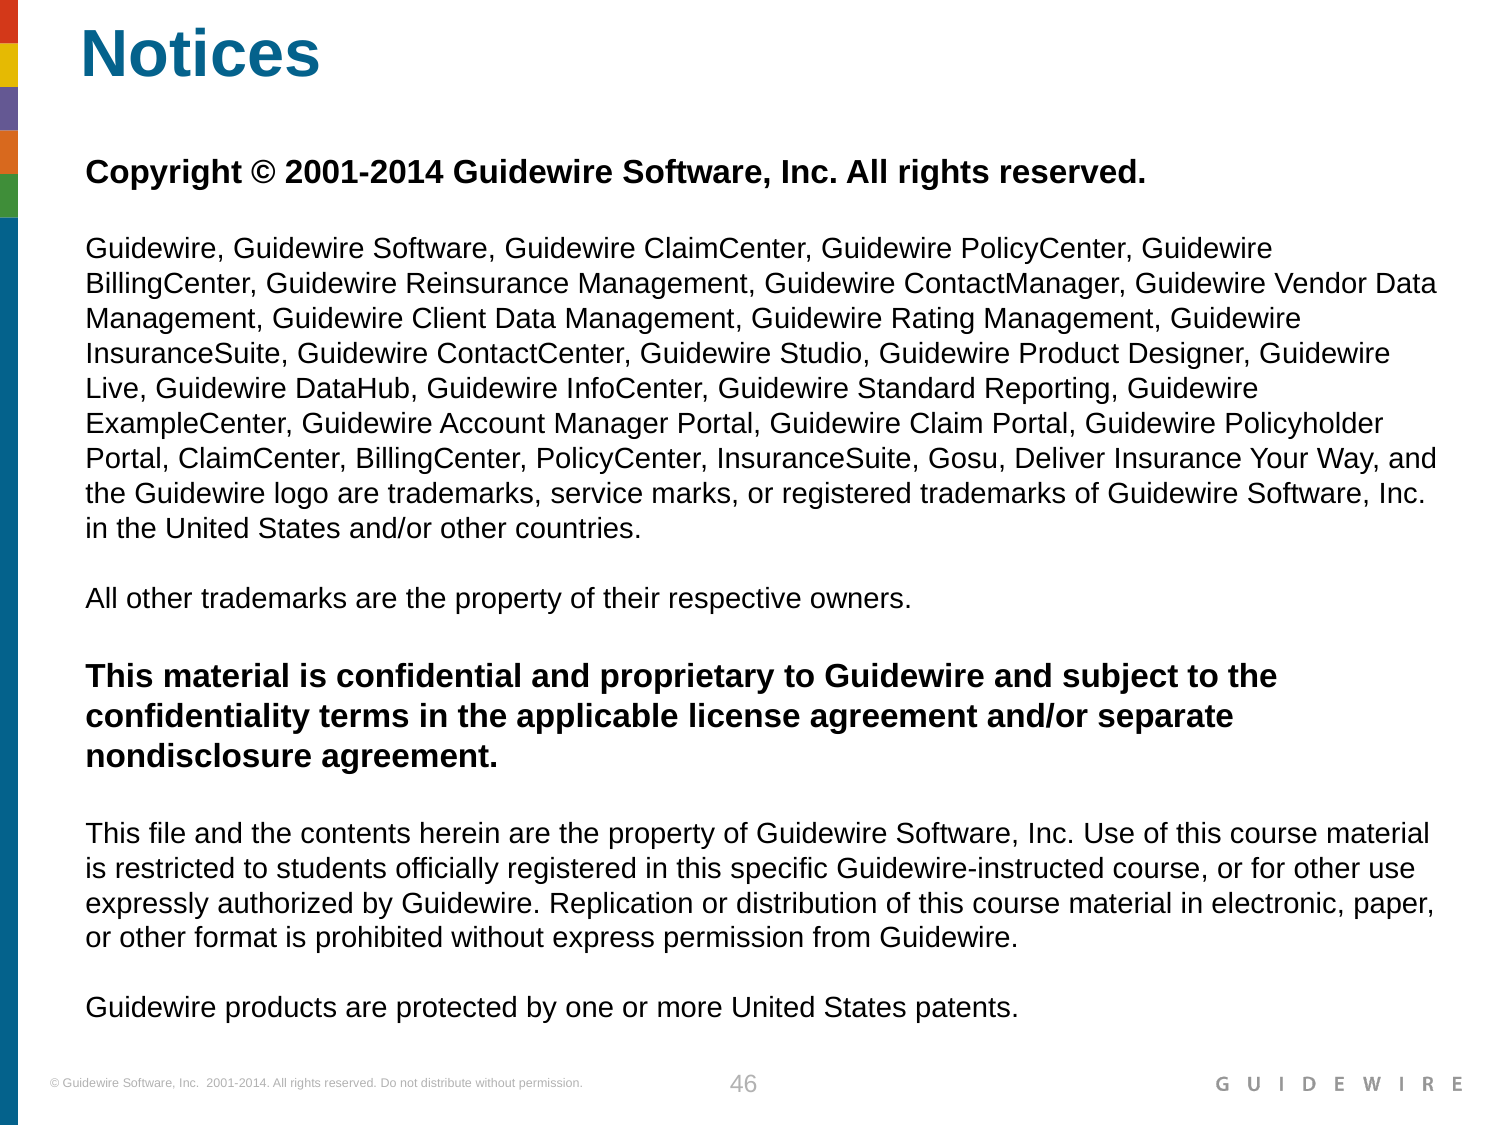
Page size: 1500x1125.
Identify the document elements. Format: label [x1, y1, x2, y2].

picture [1215, 1073, 1480, 1096]
